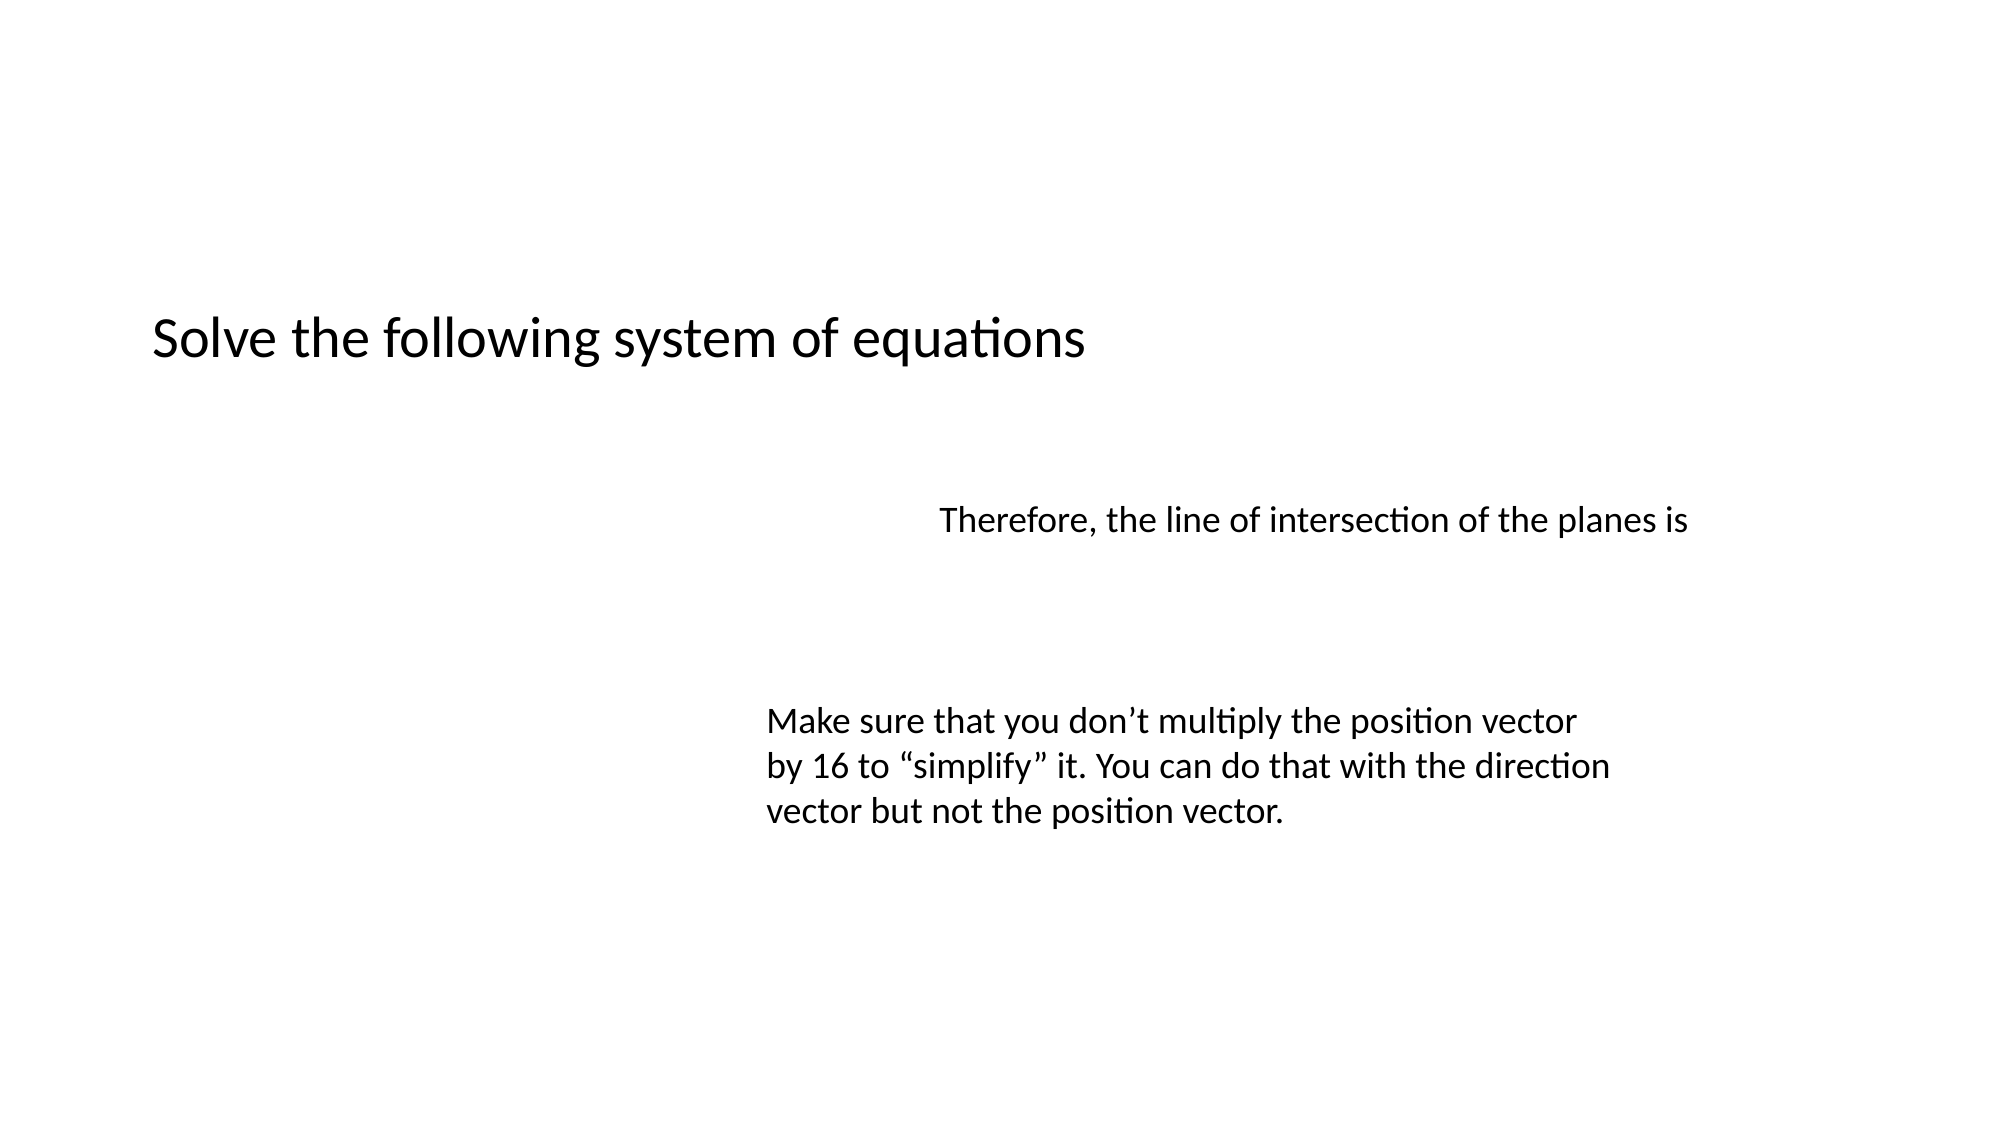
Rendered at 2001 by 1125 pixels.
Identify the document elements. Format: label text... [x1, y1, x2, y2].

text_box Make sure that you don’t multiply the position vector by 16 to “simplify” it. You can do that with the direction vector but not the position vector. [751, 689, 1638, 839]
